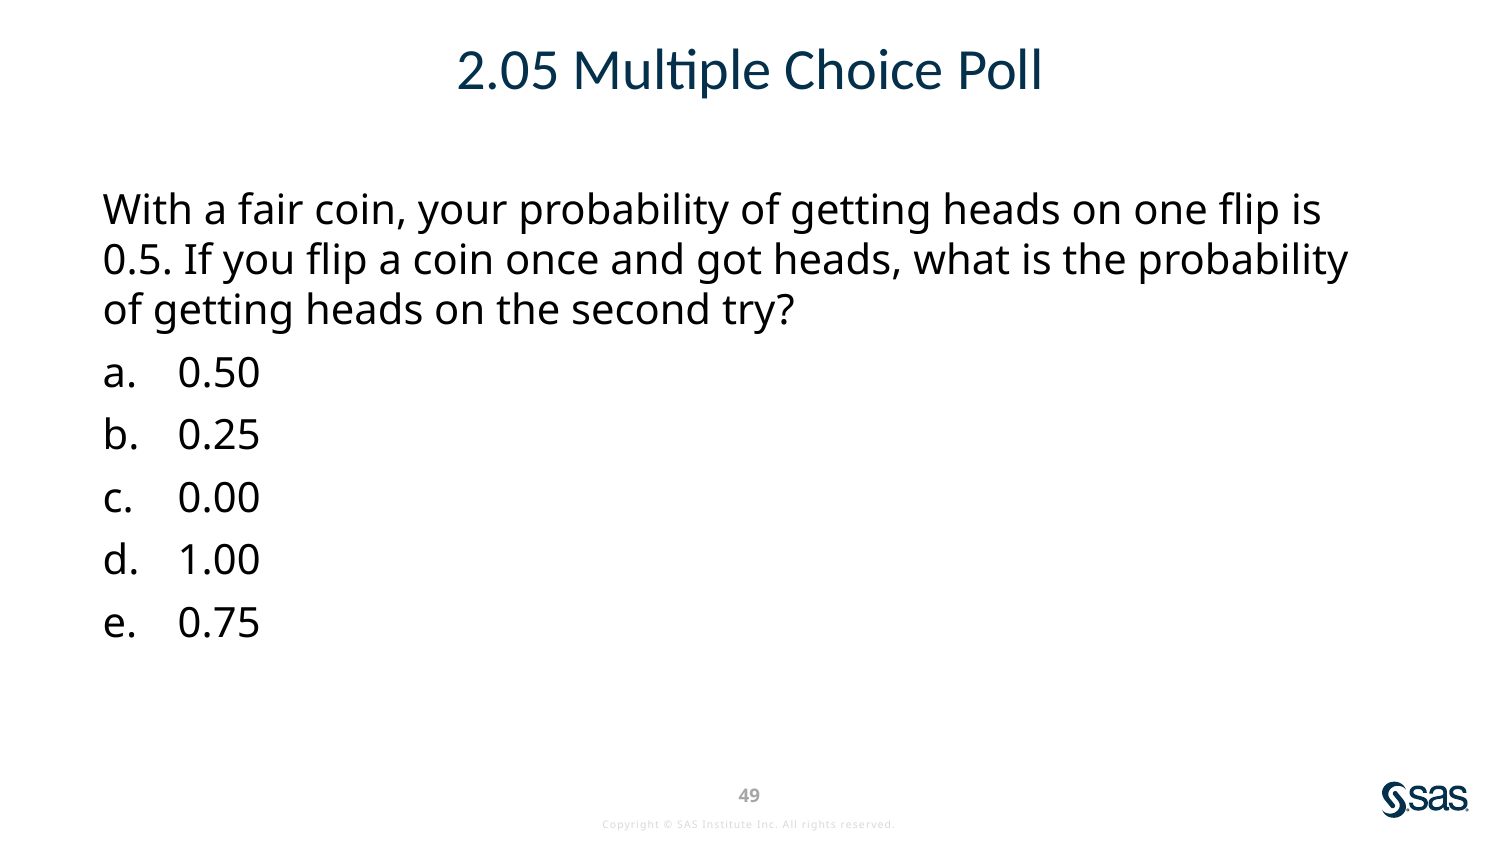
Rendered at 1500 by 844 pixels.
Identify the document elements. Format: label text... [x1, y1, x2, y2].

list With a fair coin, your probability of getting heads on one flip is 0.5. If you flip a coin once and got heads, what is the probability of getting heads on the second try? 0.50 0.25 0.00 1.00 0.75 [102, 182, 1398, 780]
title 2.05 Multiple Choice Poll [102, 31, 1398, 107]
